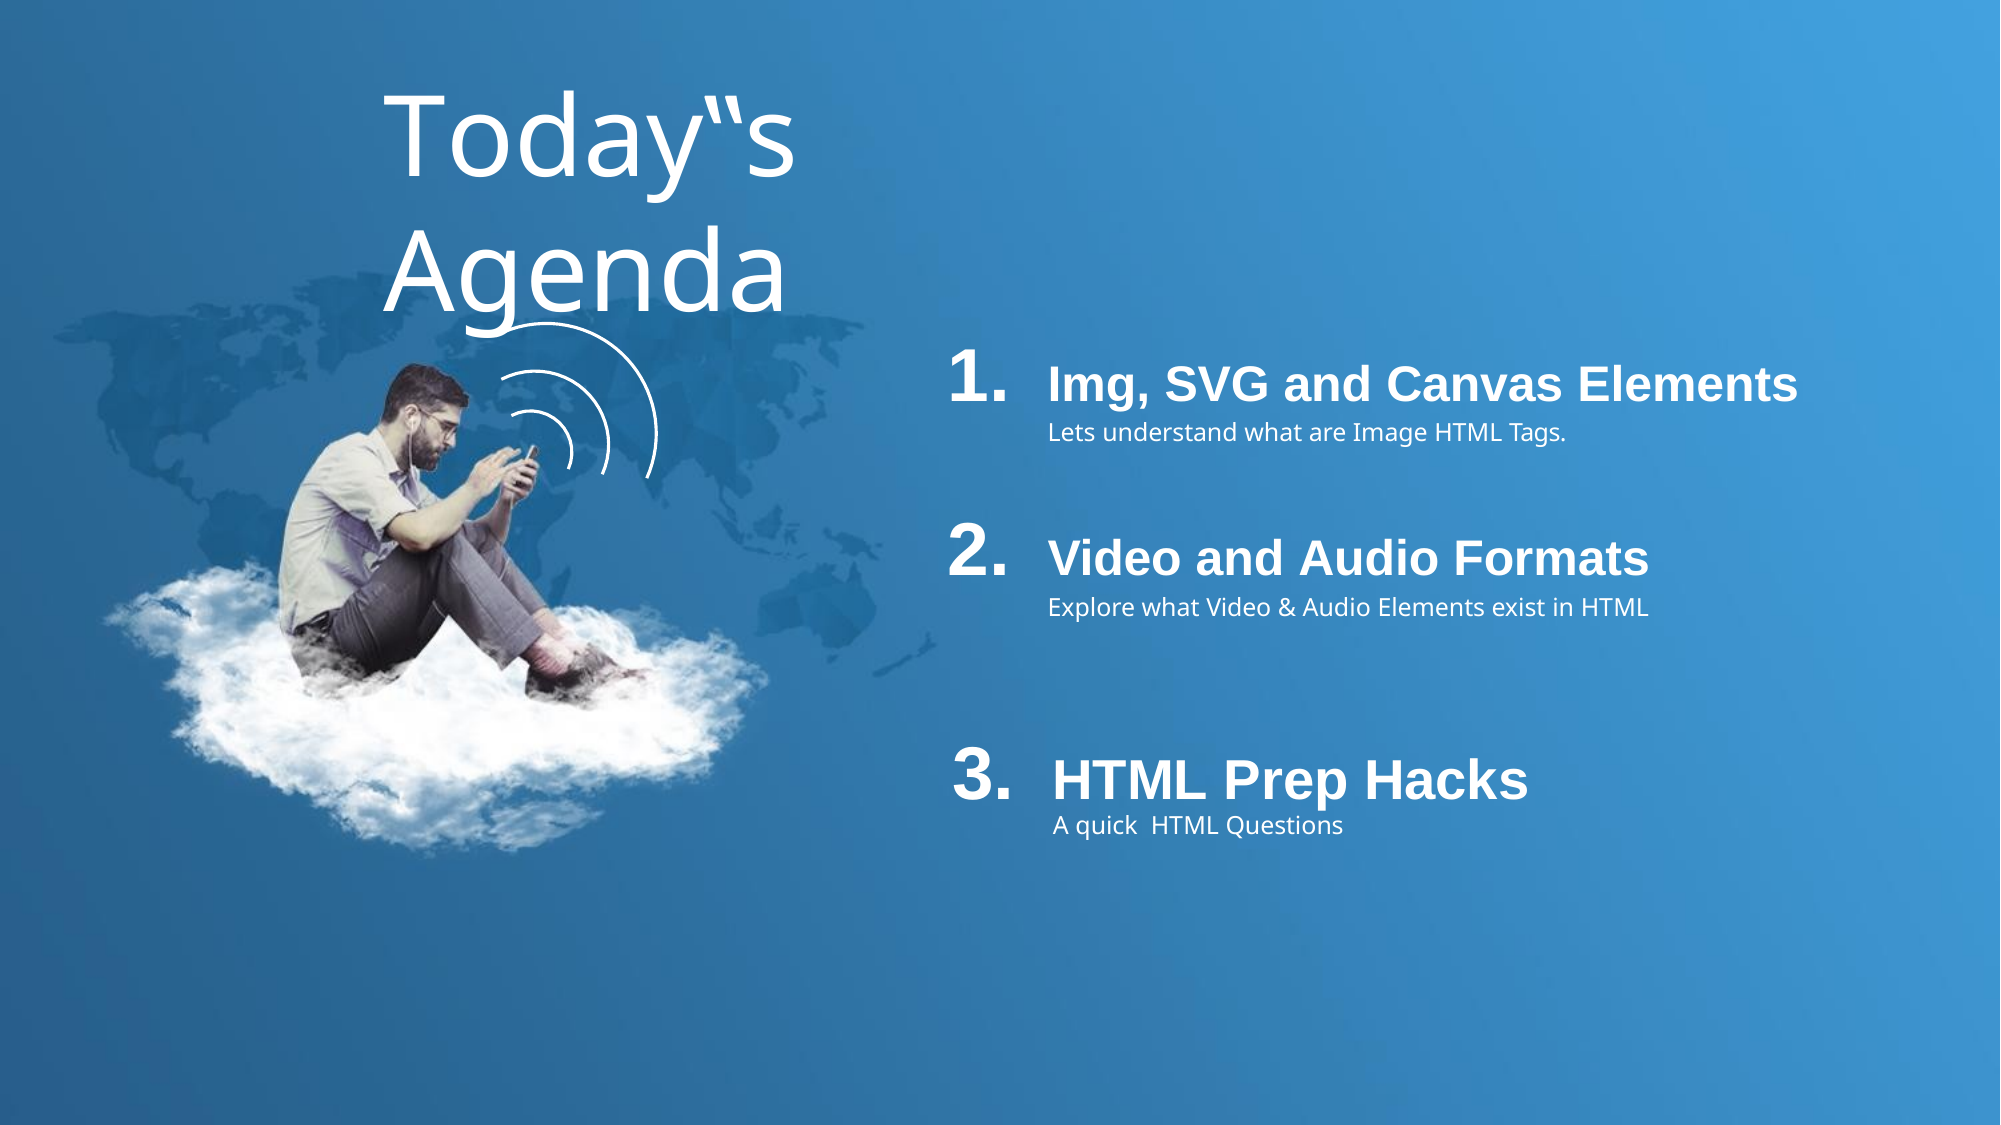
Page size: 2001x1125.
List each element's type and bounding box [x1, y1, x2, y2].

text_box [0, 0, 2000, 1125]
